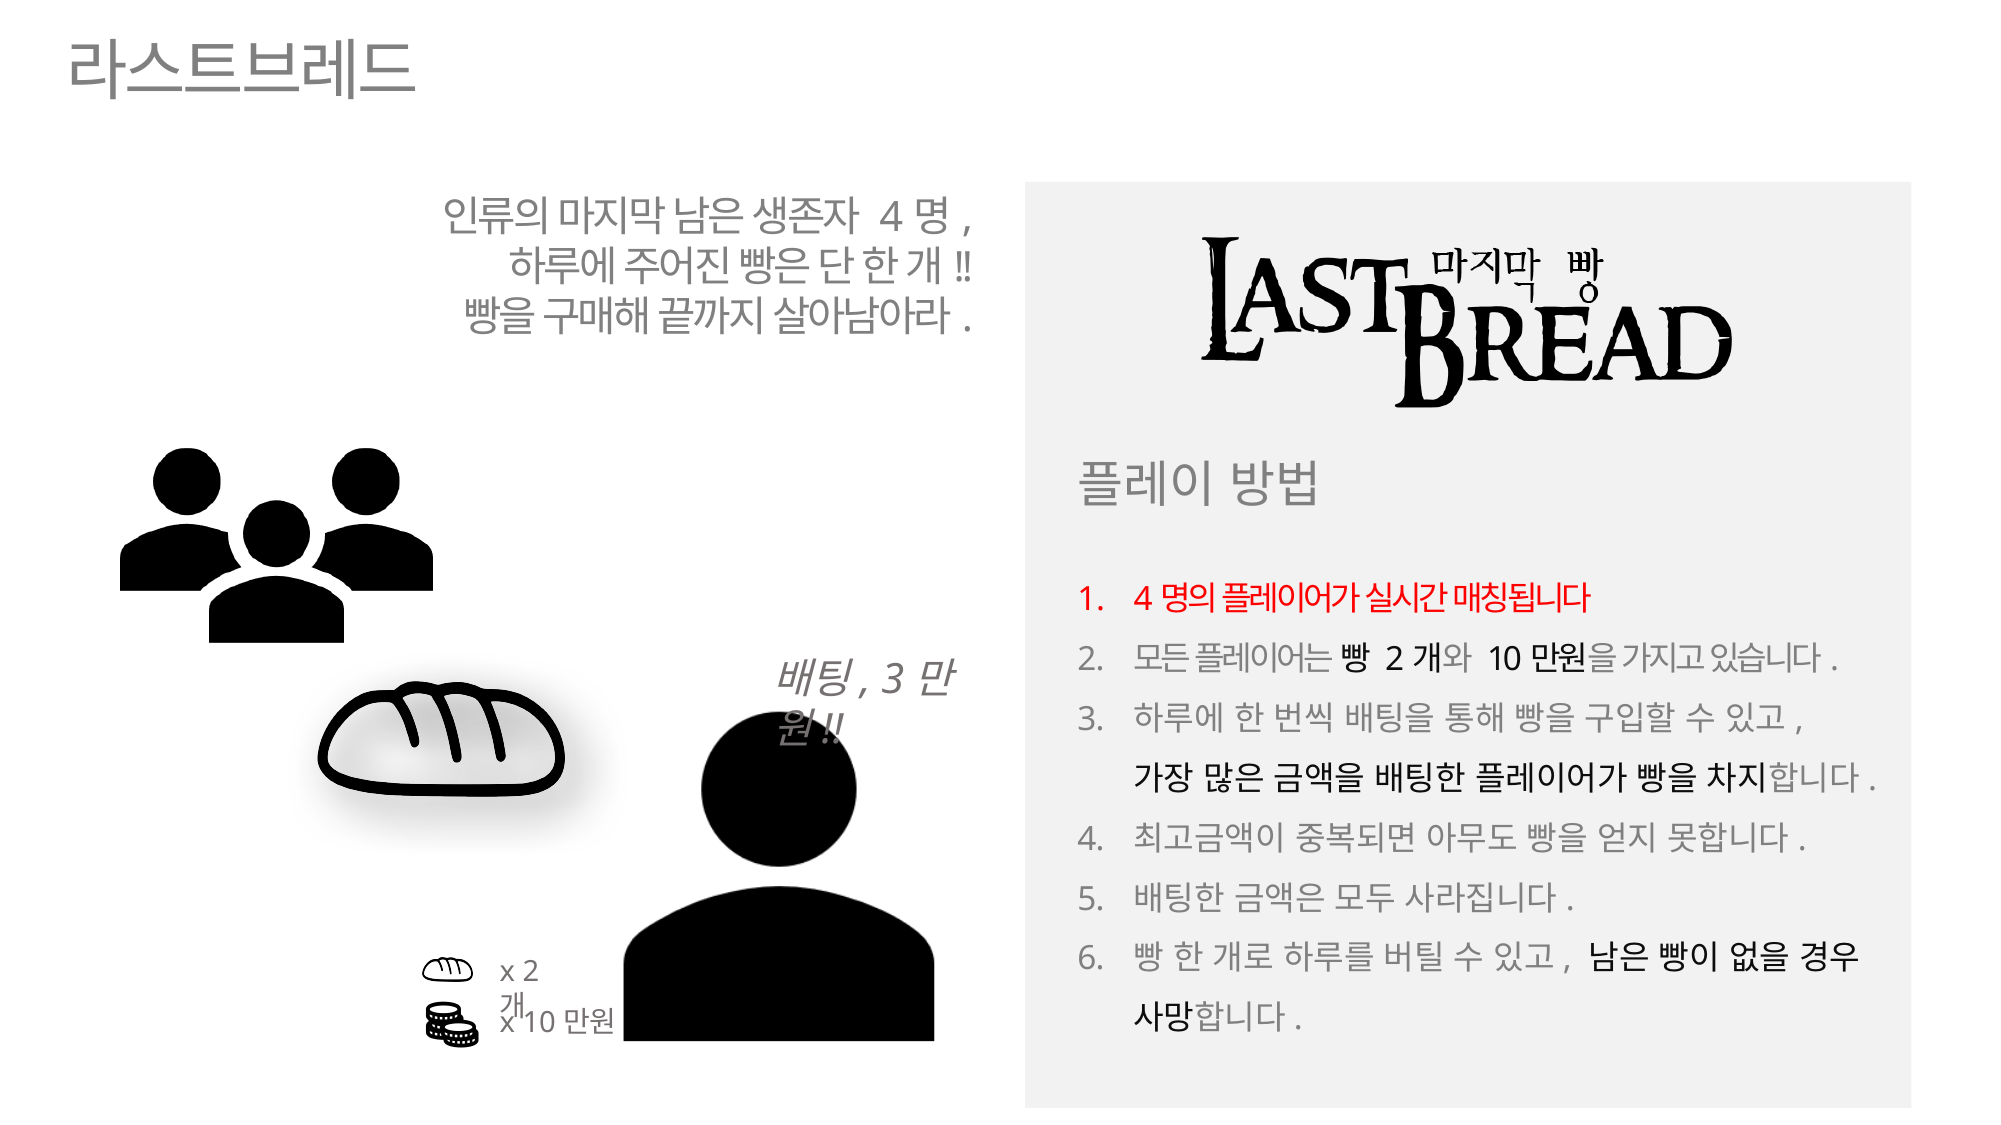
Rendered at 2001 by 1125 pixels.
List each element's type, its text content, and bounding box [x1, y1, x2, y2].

picture [96, 366, 1012, 1109]
text_box x 2개 [484, 944, 546, 995]
text_box [1024, 181, 1912, 1109]
text_box x 10만원 [484, 995, 546, 1046]
text_box 인류의 마지막 남은 생존자 4명, 하루에 주어진 빵은 단 한 개!! 빵을 구매해 끝까지 살아남아라. [286, 182, 988, 347]
picture [1196, 49, 1741, 594]
text_box 플레이 방법 4명의 플레이어가 실시간 매칭됩니다 모든 플레이어는 빵 2개와 10만원을 가지고 있습니다. 하루에 한 번씩 배팅을 통해 빵을 구입할 수 있고, 가장 많은 금액을 배팅한 플레이어가 빵을 차지합니다. 최고금액이 중복되면 아무도 빵을 얻지 못합니다. 배팅한 금액은 모두 사라집니다. 빵 한 개로 하루를 버틸 수 있고, 남은 빵이 없을 경우 사망합니다. [1062, 445, 1890, 1044]
text_box 라스트브레드 [51, 20, 514, 116]
picture [422, 957, 474, 982]
picture [421, 994, 481, 1055]
